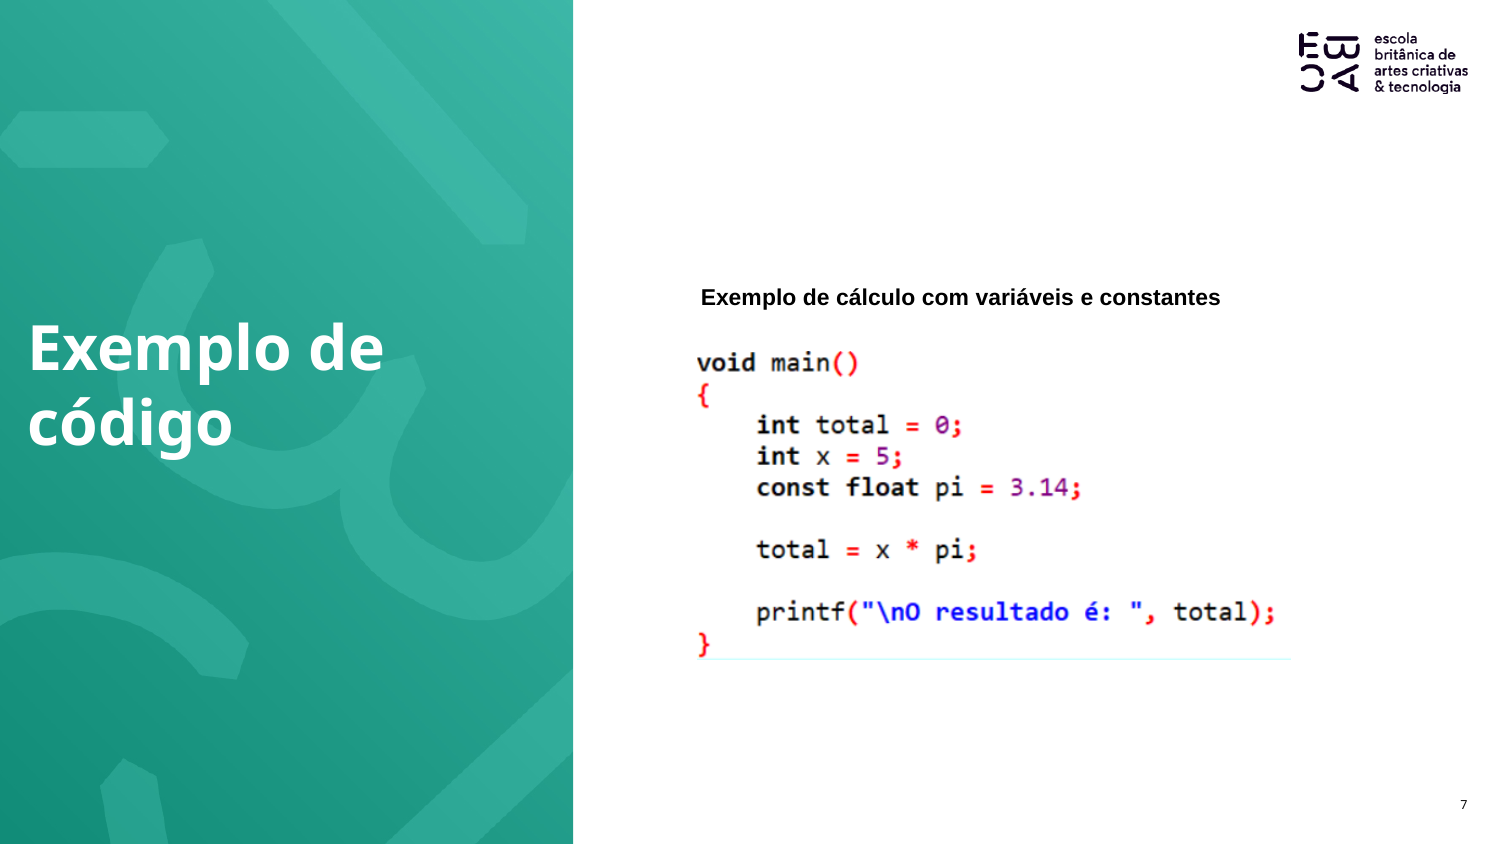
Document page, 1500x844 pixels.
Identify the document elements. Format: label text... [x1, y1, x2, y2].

picture [696, 350, 1291, 661]
picture [0, 0, 574, 844]
text_box Exemplo de cálculo com variáveis e constantes [685, 275, 1400, 318]
picture [1299, 32, 1468, 94]
